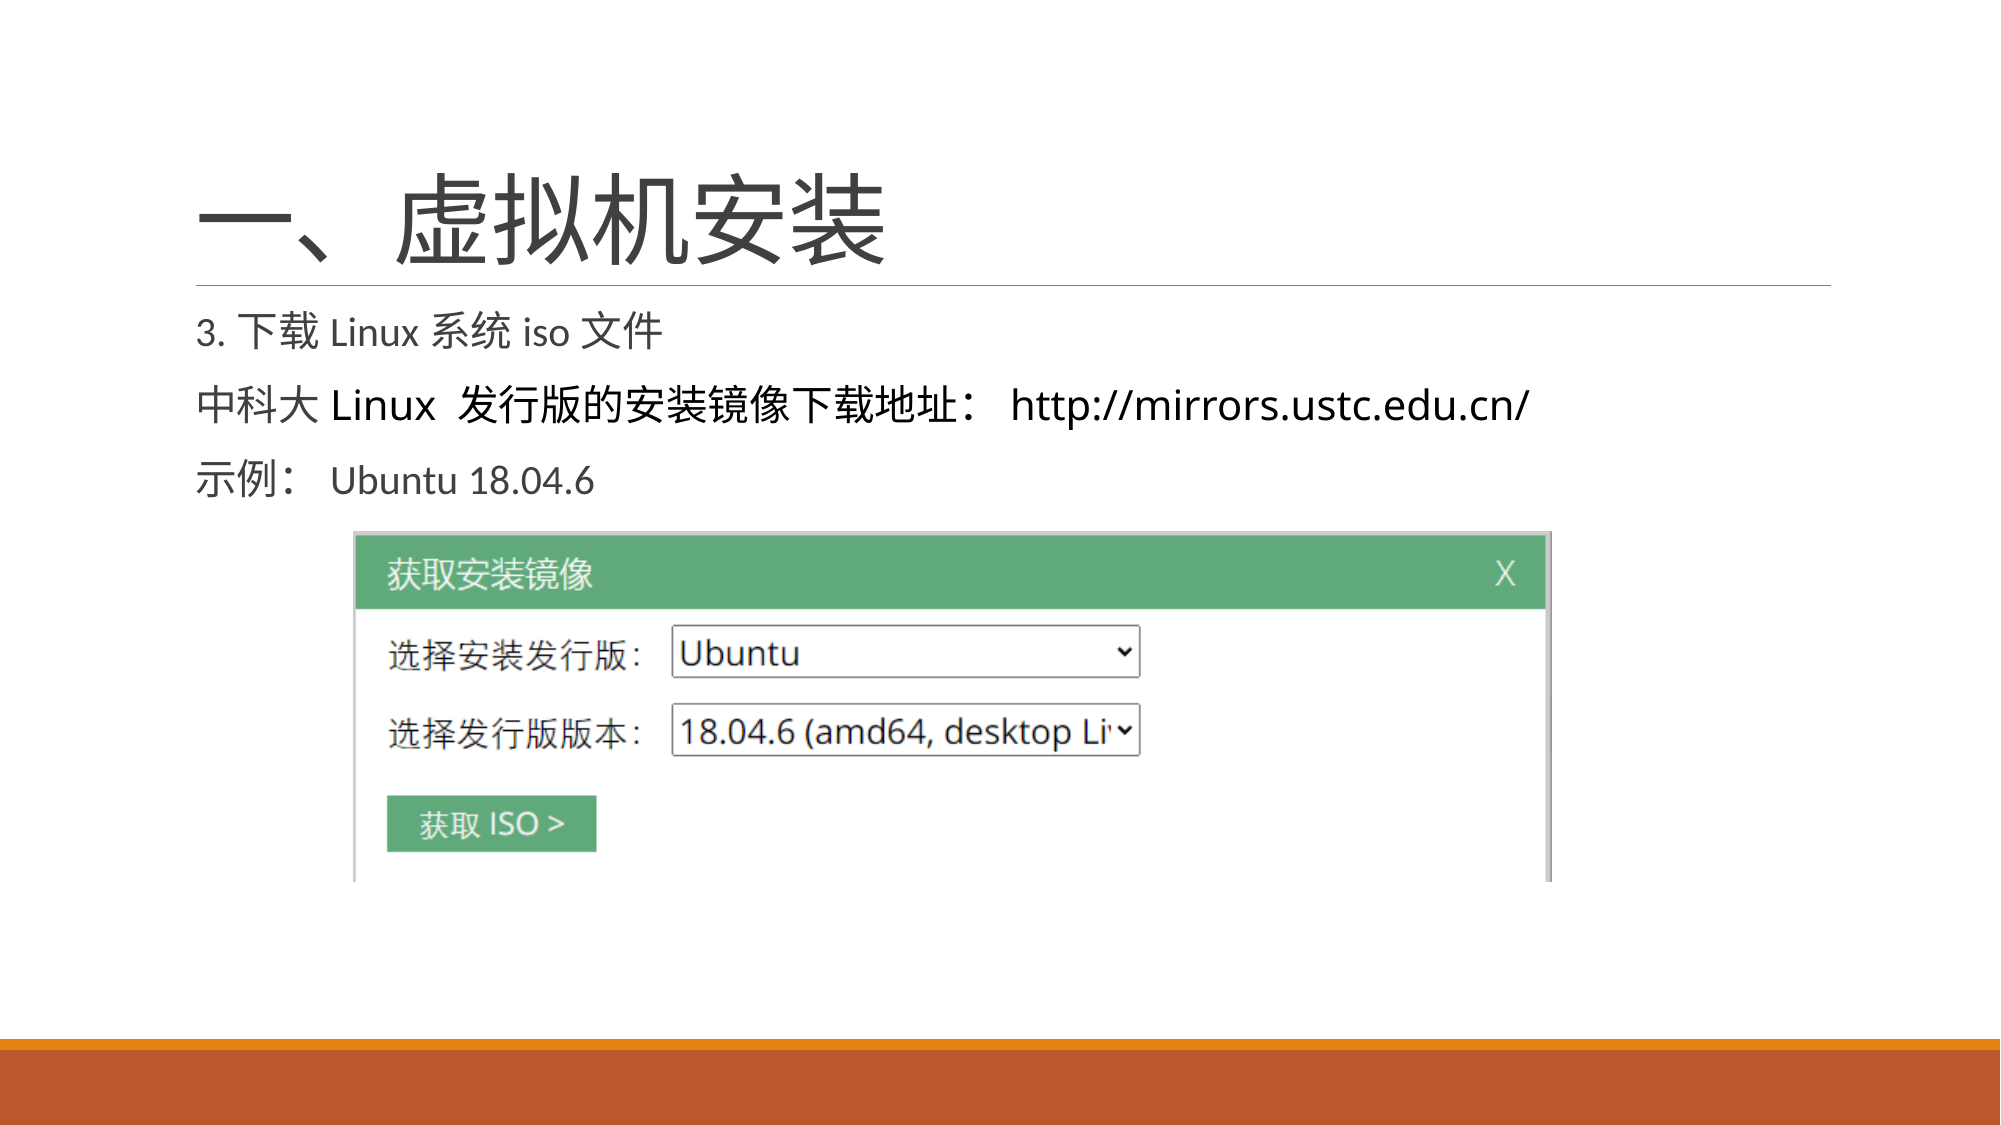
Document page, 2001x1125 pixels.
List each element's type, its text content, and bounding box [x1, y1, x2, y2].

title 一、虚拟机安装 [180, 47, 1830, 285]
list 3.下载Linux系统iso文件 中科大Linux 发行版的安装镜像下载地址：http://mirrors.ustc.edu.cn/ 示例：Ubuntu 18.04.6 [180, 302, 1830, 963]
picture [352, 531, 1553, 883]
